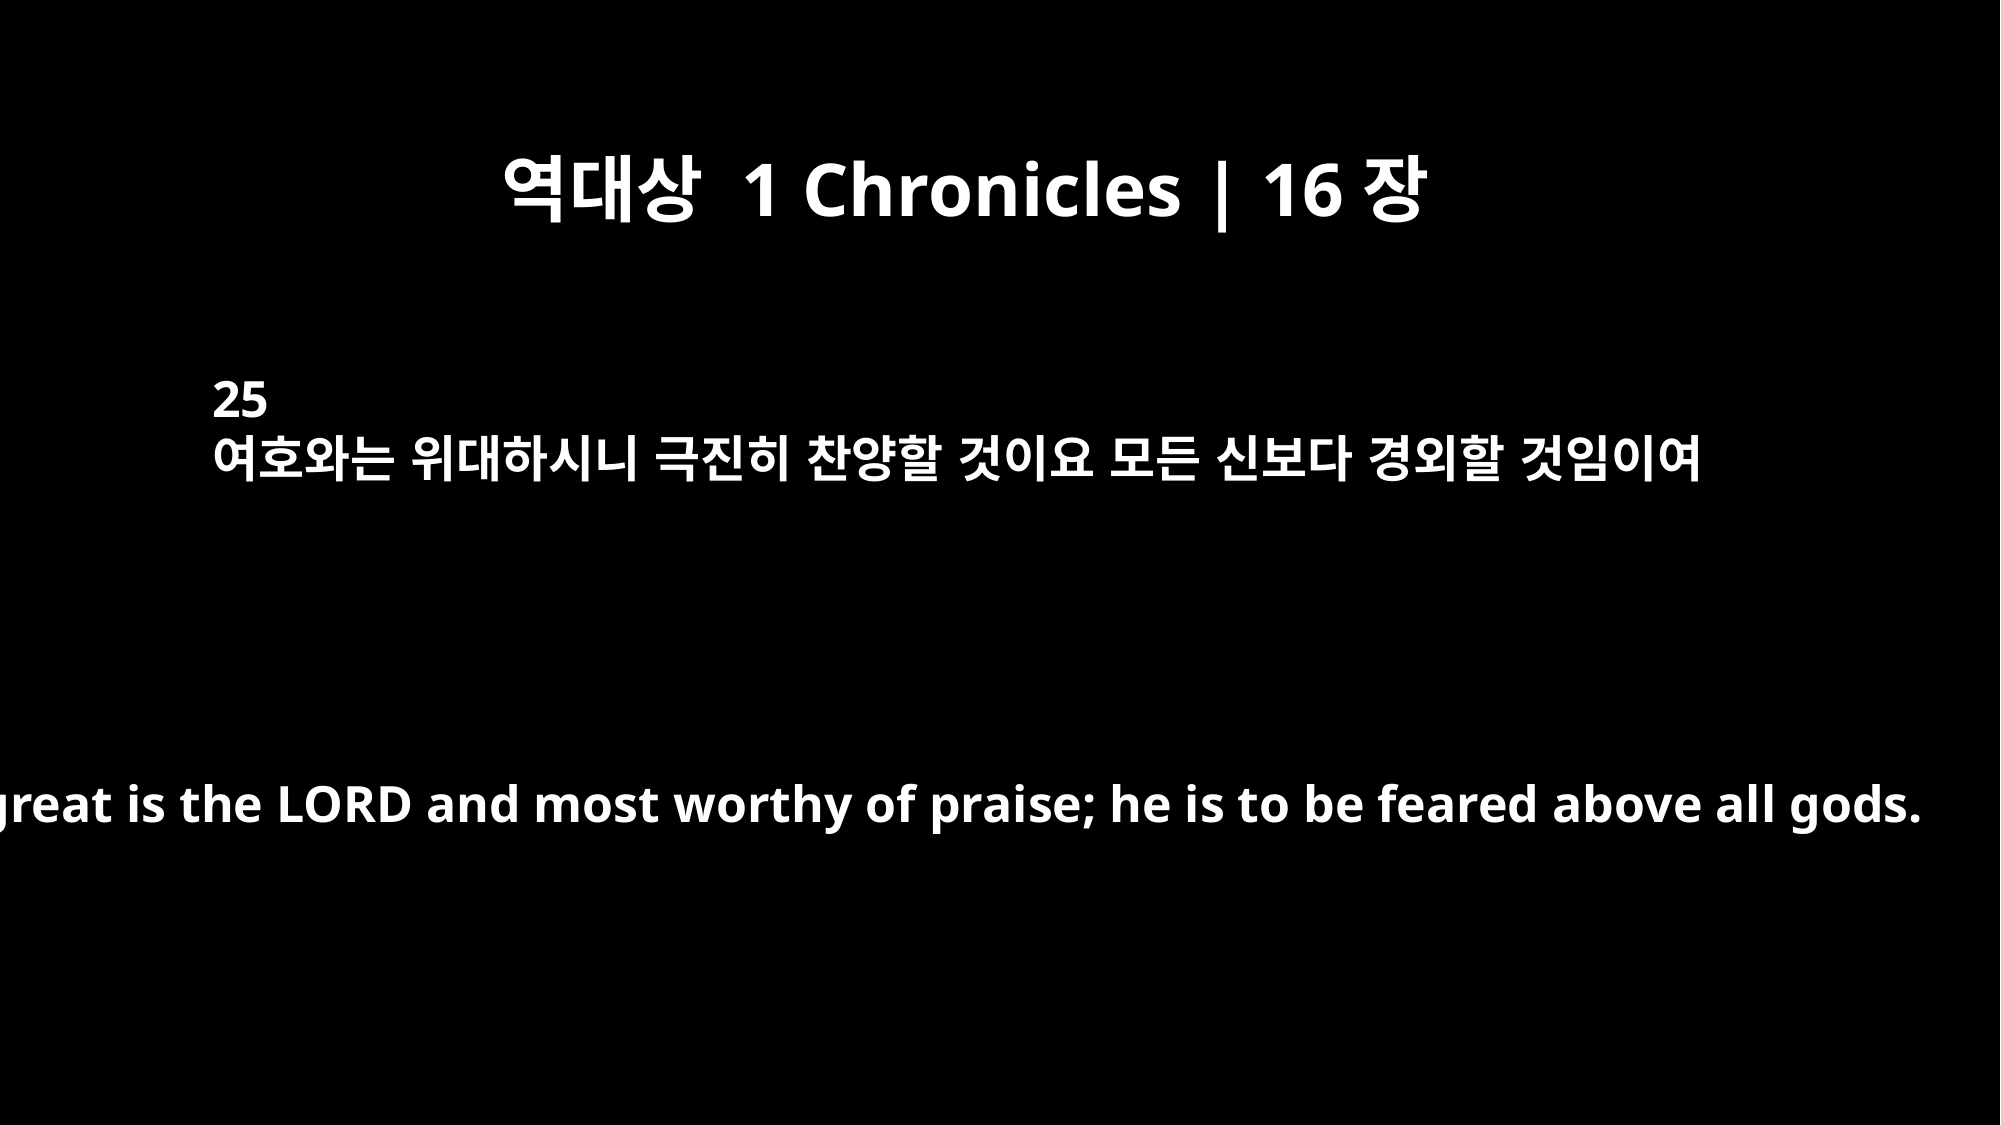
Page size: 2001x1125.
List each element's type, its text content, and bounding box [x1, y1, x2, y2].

text_box 역대상 1 Chronicles | 16장 [487, 136, 1445, 239]
text_box For great is the LORD and most worthy of praise; he is to be feared above all gods. [0, 764, 1939, 840]
text_box 25 여호와는 위대하시니 극진히 찬양할 것이요 모든 신보다 경외할 것임이여 [197, 359, 1720, 495]
